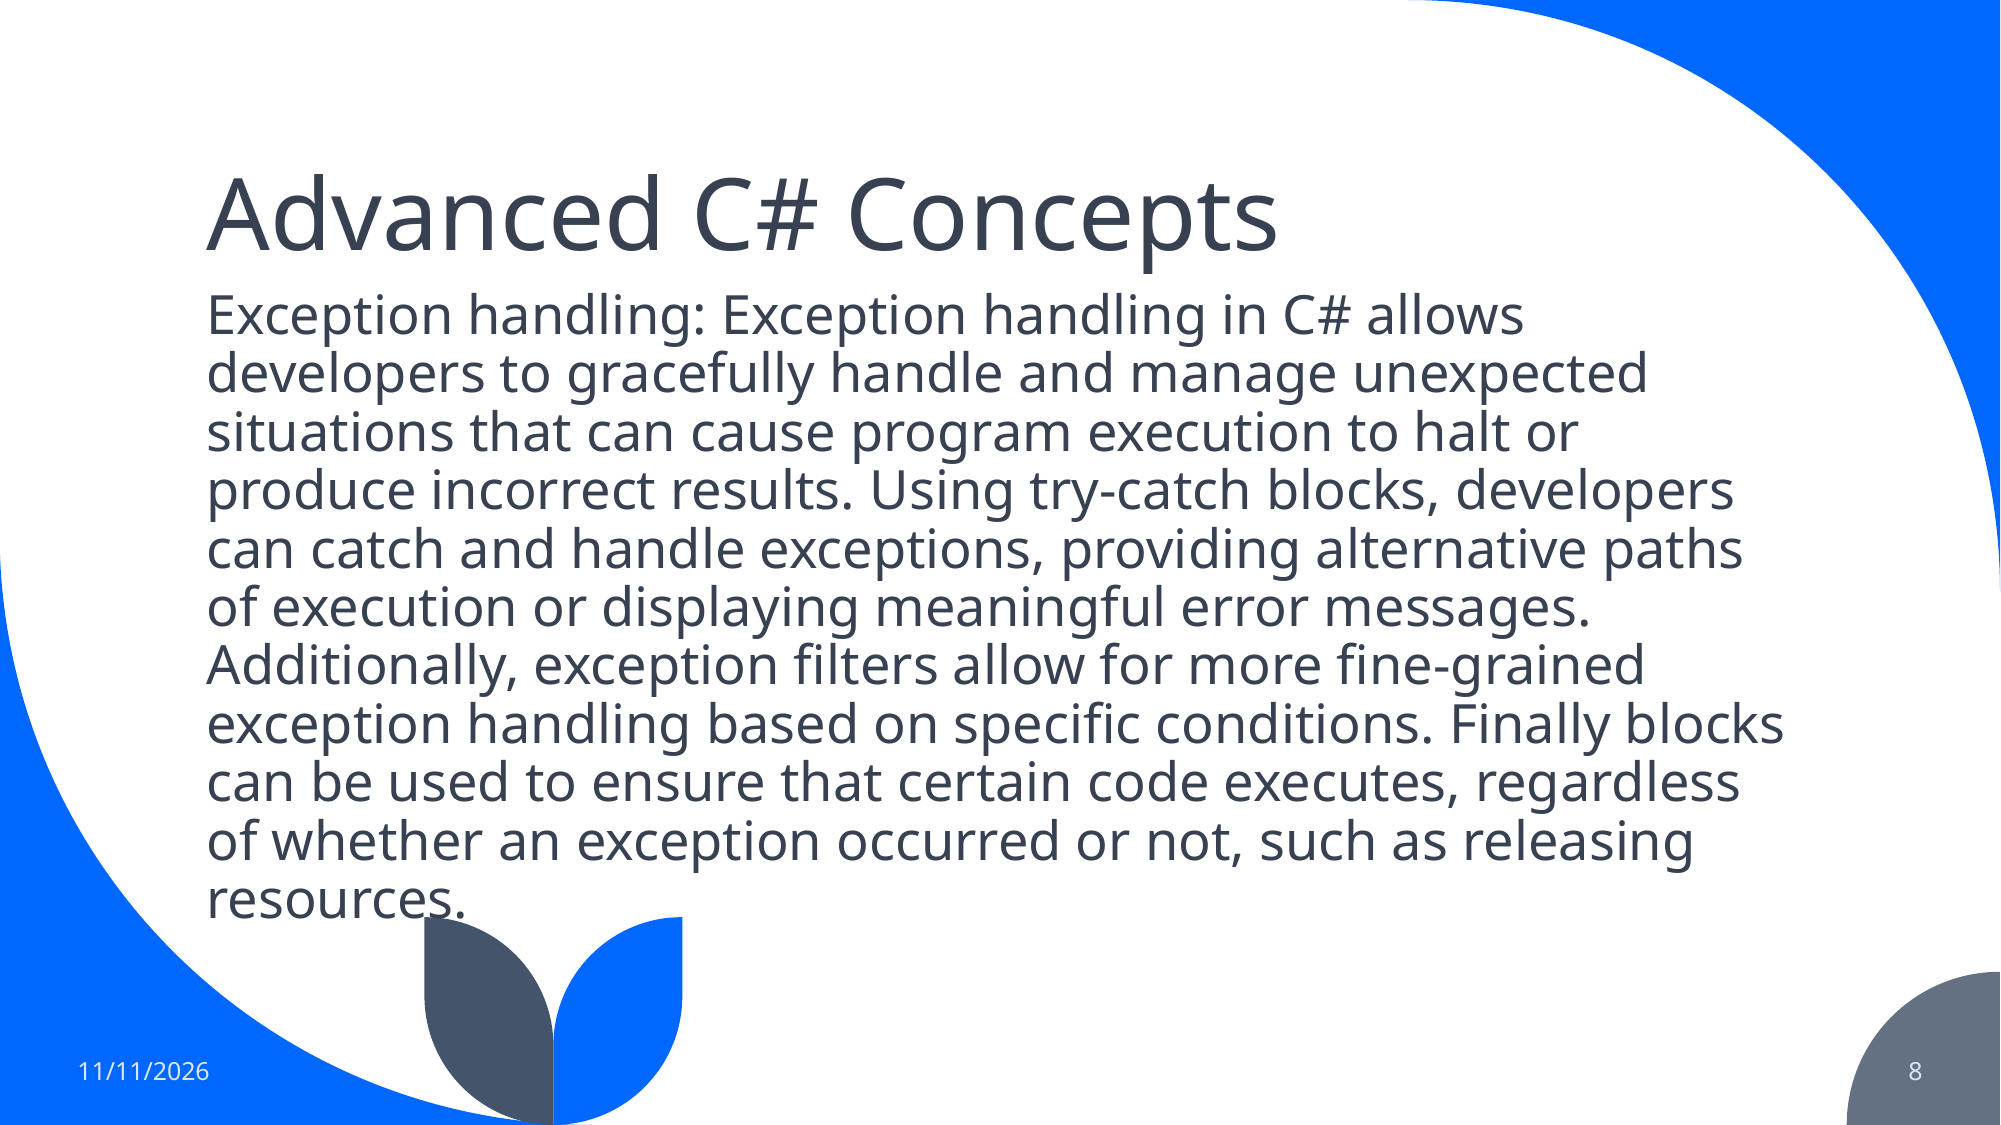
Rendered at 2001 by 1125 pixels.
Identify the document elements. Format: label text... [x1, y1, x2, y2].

list Exception handling: Exception handling in C# allows developers to gracefully handle and manage unexpected situations that can cause program execution to halt or produce incorrect results. Using try-catch blocks, developers can catch and handle exceptions, providing alternative paths of execution or displaying meaningful error messages. Additionally, exception filters allow for more fine-grained exception handling based on specific conditions. Finally blocks can be used to ensure that certain code executes, regardless of whether an exception occurred or not, such as releasing resources. [191, 279, 1809, 959]
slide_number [62, 1042, 353, 1103]
slide_number 8 [1665, 1042, 1938, 1103]
title Advanced C# Concepts [191, 62, 1796, 279]
